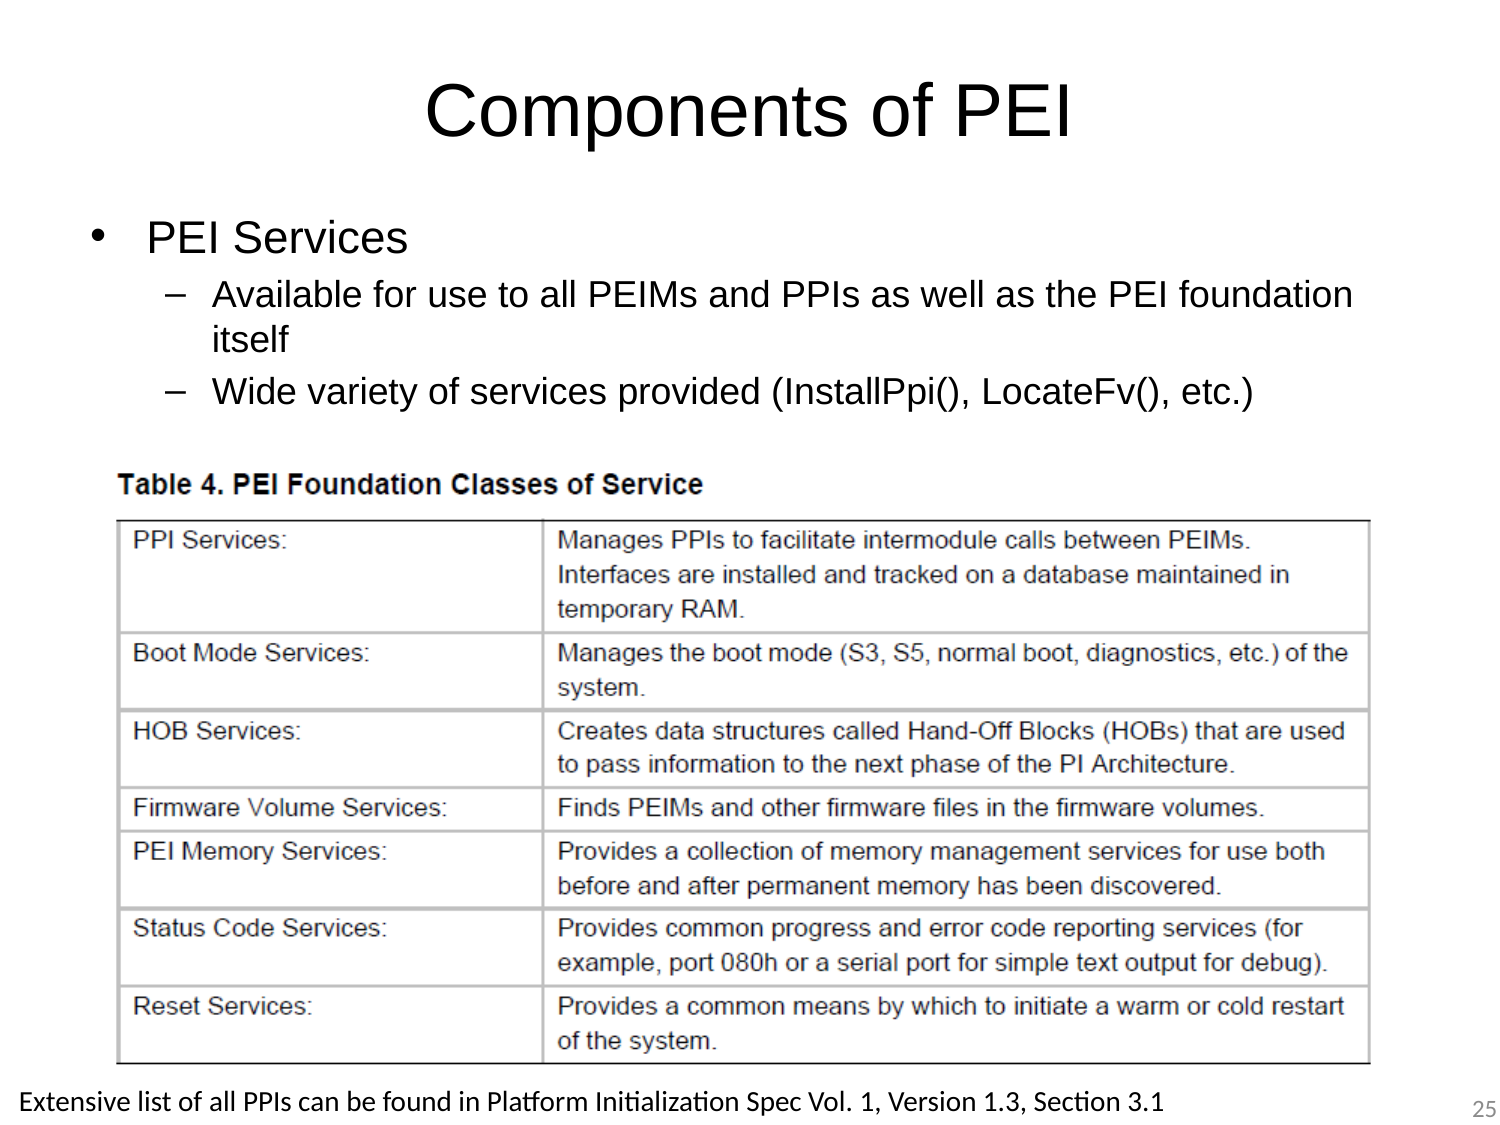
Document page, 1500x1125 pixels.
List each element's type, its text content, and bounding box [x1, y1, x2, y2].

list PEI Services Available for use to all PEIMs and PPIs as well as the PEI foundation itself Wide variety of services provided (InstallPpi(), LocateFv(), etc.) [75, 200, 1425, 450]
picture [105, 463, 1380, 1076]
slide_number 25 [1162, 1077, 1500, 1125]
title Components of PEI [75, 24, 1425, 188]
text_box Extensive list of all PPIs can be found in Platform Initialization Spec Vol. 1, Version 1.3, Section 3.1 [4, 1074, 1162, 1125]
